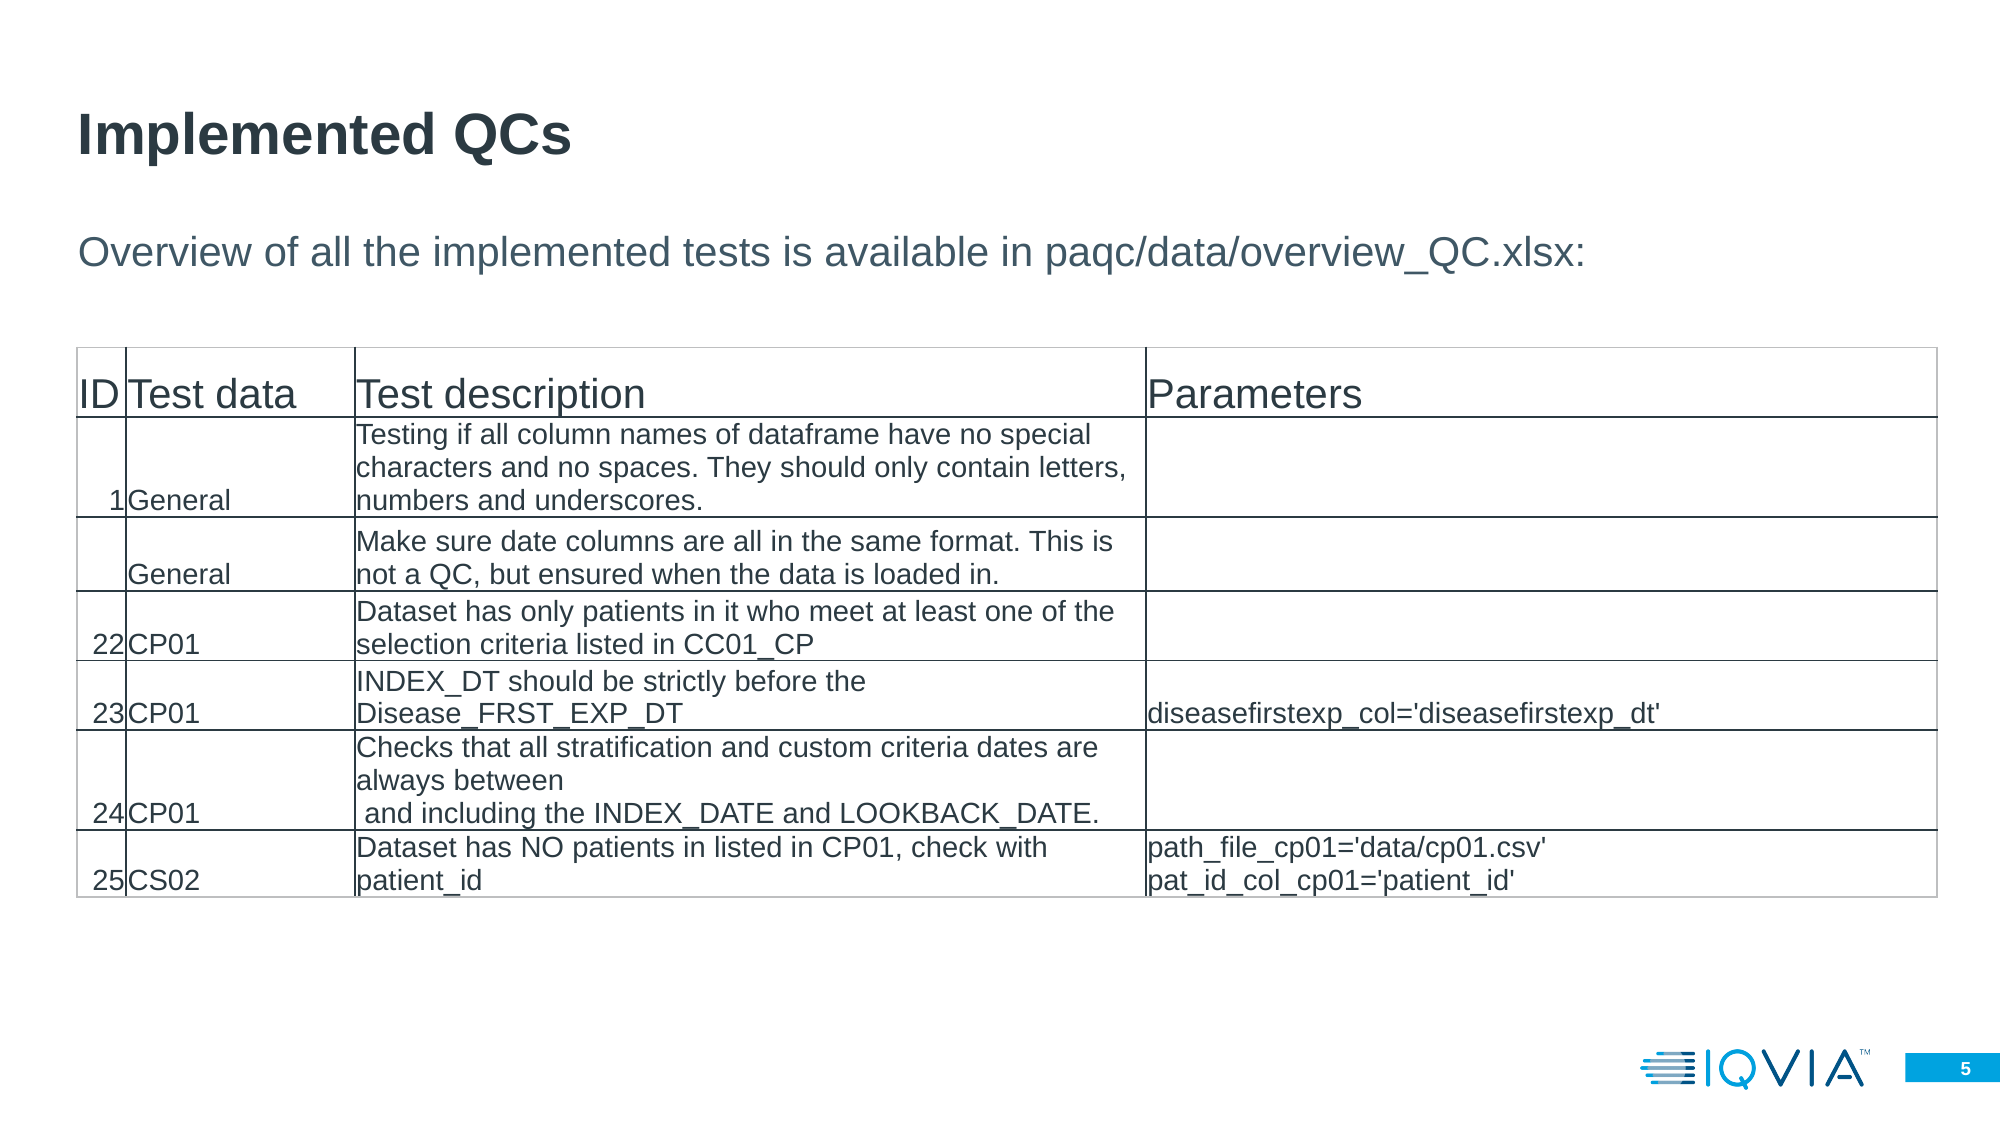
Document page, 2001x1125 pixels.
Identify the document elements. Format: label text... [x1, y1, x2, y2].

table_cell General [127, 418, 354, 516]
table_cell 23 [78, 661, 125, 729]
table_cell [1147, 518, 1936, 590]
table_header ID [78, 348, 125, 416]
picture [1640, 1049, 1743, 1090]
table_cell Testing if all column names of dataframe have no special characters and no spaces. They should only contain letters, numbers and underscores. [356, 418, 1145, 516]
table_cell CP01 [127, 731, 354, 829]
table_cell [78, 518, 125, 590]
table_cell Dataset has only patients in it who meet at least one of the selection criteria listed in CC01_CP [356, 592, 1145, 660]
table_cell CP01 [127, 661, 354, 729]
table_cell CP01 [127, 592, 354, 660]
table_cell 24 [78, 731, 125, 829]
table_cell [1147, 418, 1936, 516]
text_box Overview of all the implemented tests is available in paqc/data/overview_QC.xlsx: [63, 217, 1605, 282]
table_cell 1 [78, 418, 125, 516]
table_header Parameters [1147, 348, 1936, 416]
table_cell path_file_cp01='data/cp01.csv' pat_id_col_cp01='patient_id' [1147, 831, 1936, 896]
table_header Test data [127, 348, 354, 416]
table_cell [1147, 592, 1936, 660]
table_cell CS02 [127, 831, 354, 896]
table_cell Dataset has NO patients in listed in CP01, check with patient_id [356, 831, 1145, 896]
table_cell 25 [78, 831, 125, 896]
title Implemented QCs [63, 48, 1924, 175]
table_cell Make sure date columns are all in the same format. This is not a QC, but ensured when the data is loaded in. [356, 518, 1145, 590]
table_header Test description [356, 348, 1145, 416]
table_cell INDEX_DT should be strictly before the Disease_FRST_EXP_DT [356, 661, 1145, 729]
table_cell diseasefirstexp_col='diseasefirstexp_dt' [1147, 661, 1936, 729]
table_cell General [127, 518, 354, 590]
table_cell [1147, 731, 1936, 829]
picture [1744, 1049, 1870, 1090]
table_cell Checks that all stratification and custom criteria dates are always between and including the INDEX_DATE and LOOKBACK_DATE. [356, 731, 1145, 829]
table_cell 22 [78, 592, 125, 660]
picture [1724, 1054, 1751, 1082]
